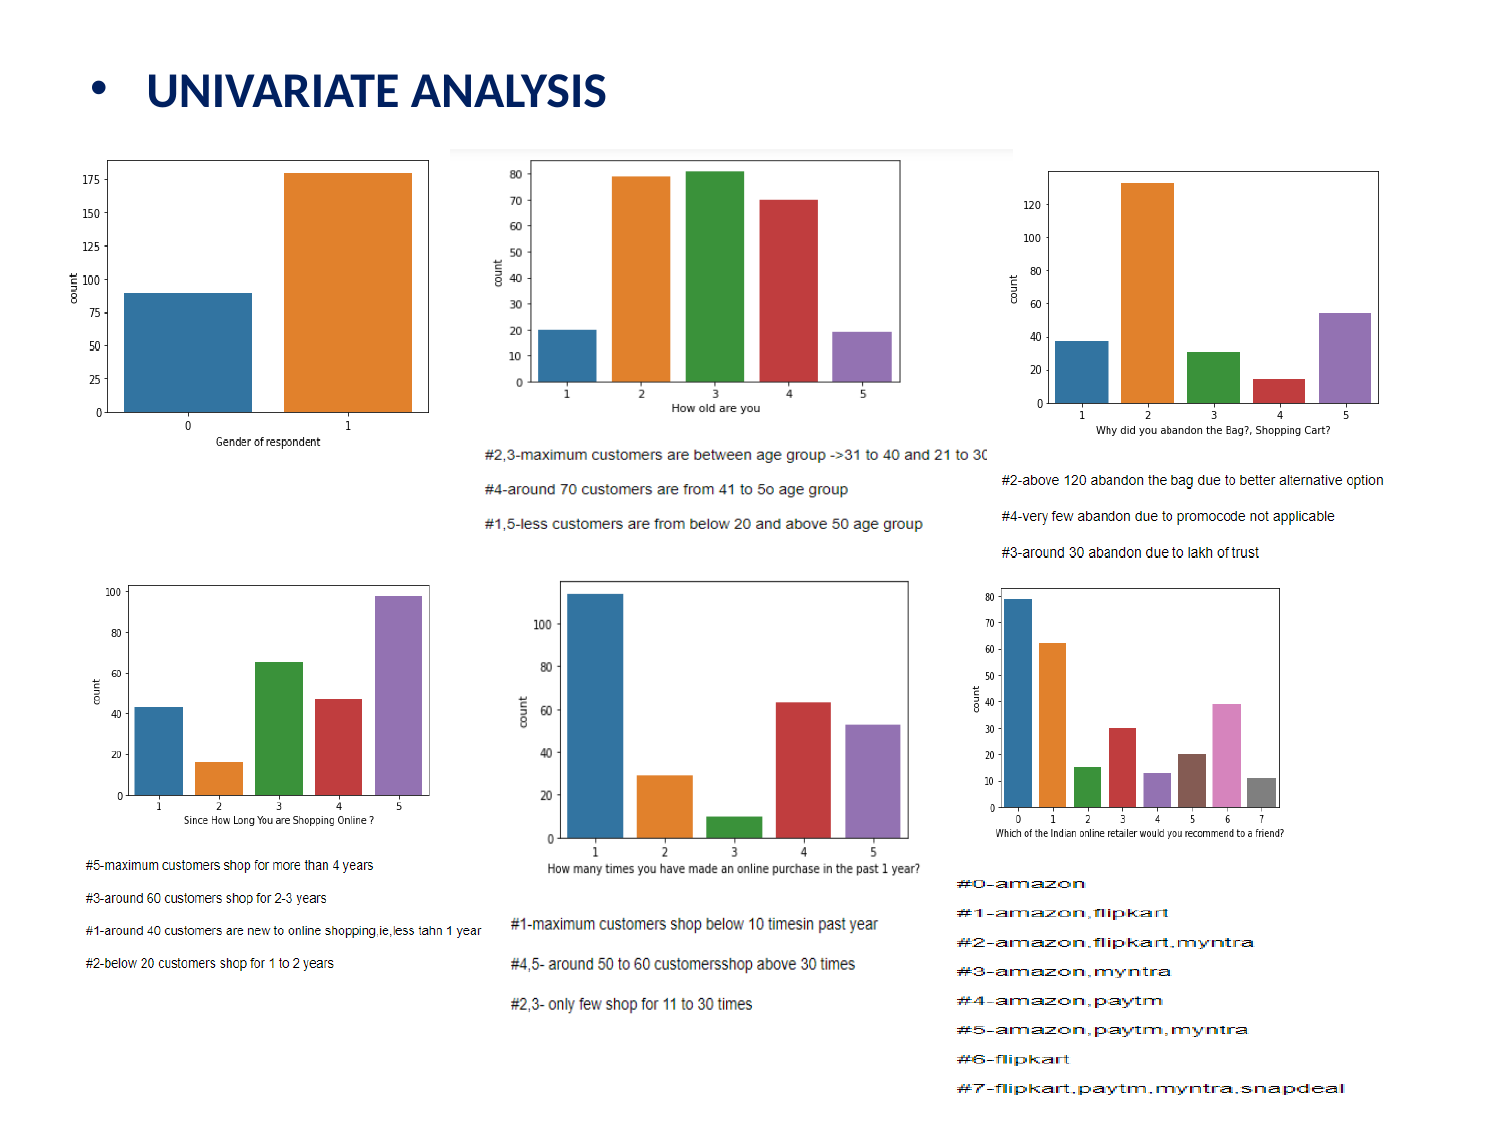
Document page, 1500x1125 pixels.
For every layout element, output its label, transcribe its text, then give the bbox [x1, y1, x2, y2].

list UNIVARIATE ANALYSIS [75, 50, 1425, 1005]
picture [55, 149, 1413, 1101]
